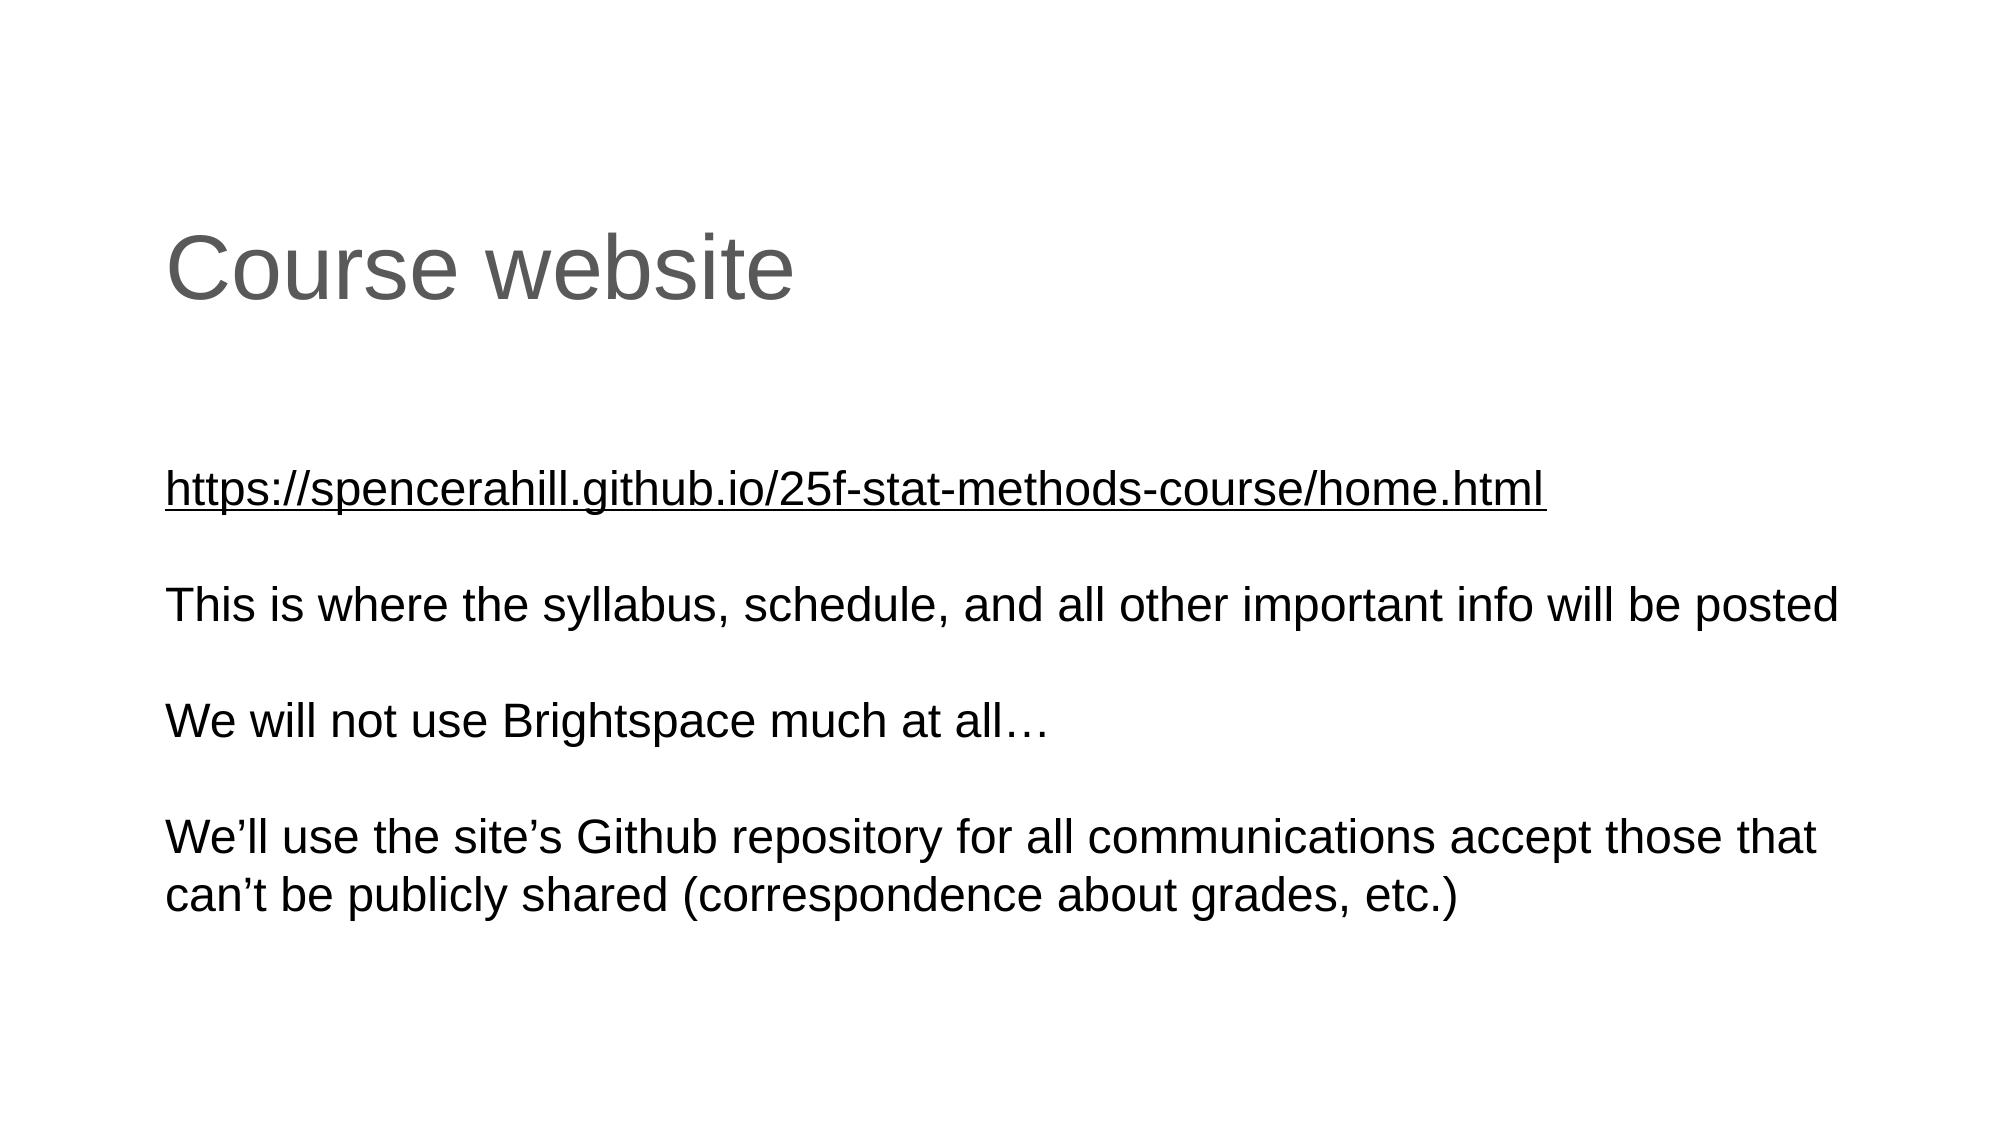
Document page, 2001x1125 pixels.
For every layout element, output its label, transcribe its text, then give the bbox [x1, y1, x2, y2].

title Course website [150, 149, 1875, 375]
list https://spencerahill.github.io/25f-stat-methods-course/home.html This is where the syllabus, schedule, and all other important info will be posted We will not use Brightspace much at all… We’ll use the site’s Github repository for all communications accept those that can’t be publicly shared (correspondence about grades, etc.) [150, 450, 1875, 975]
